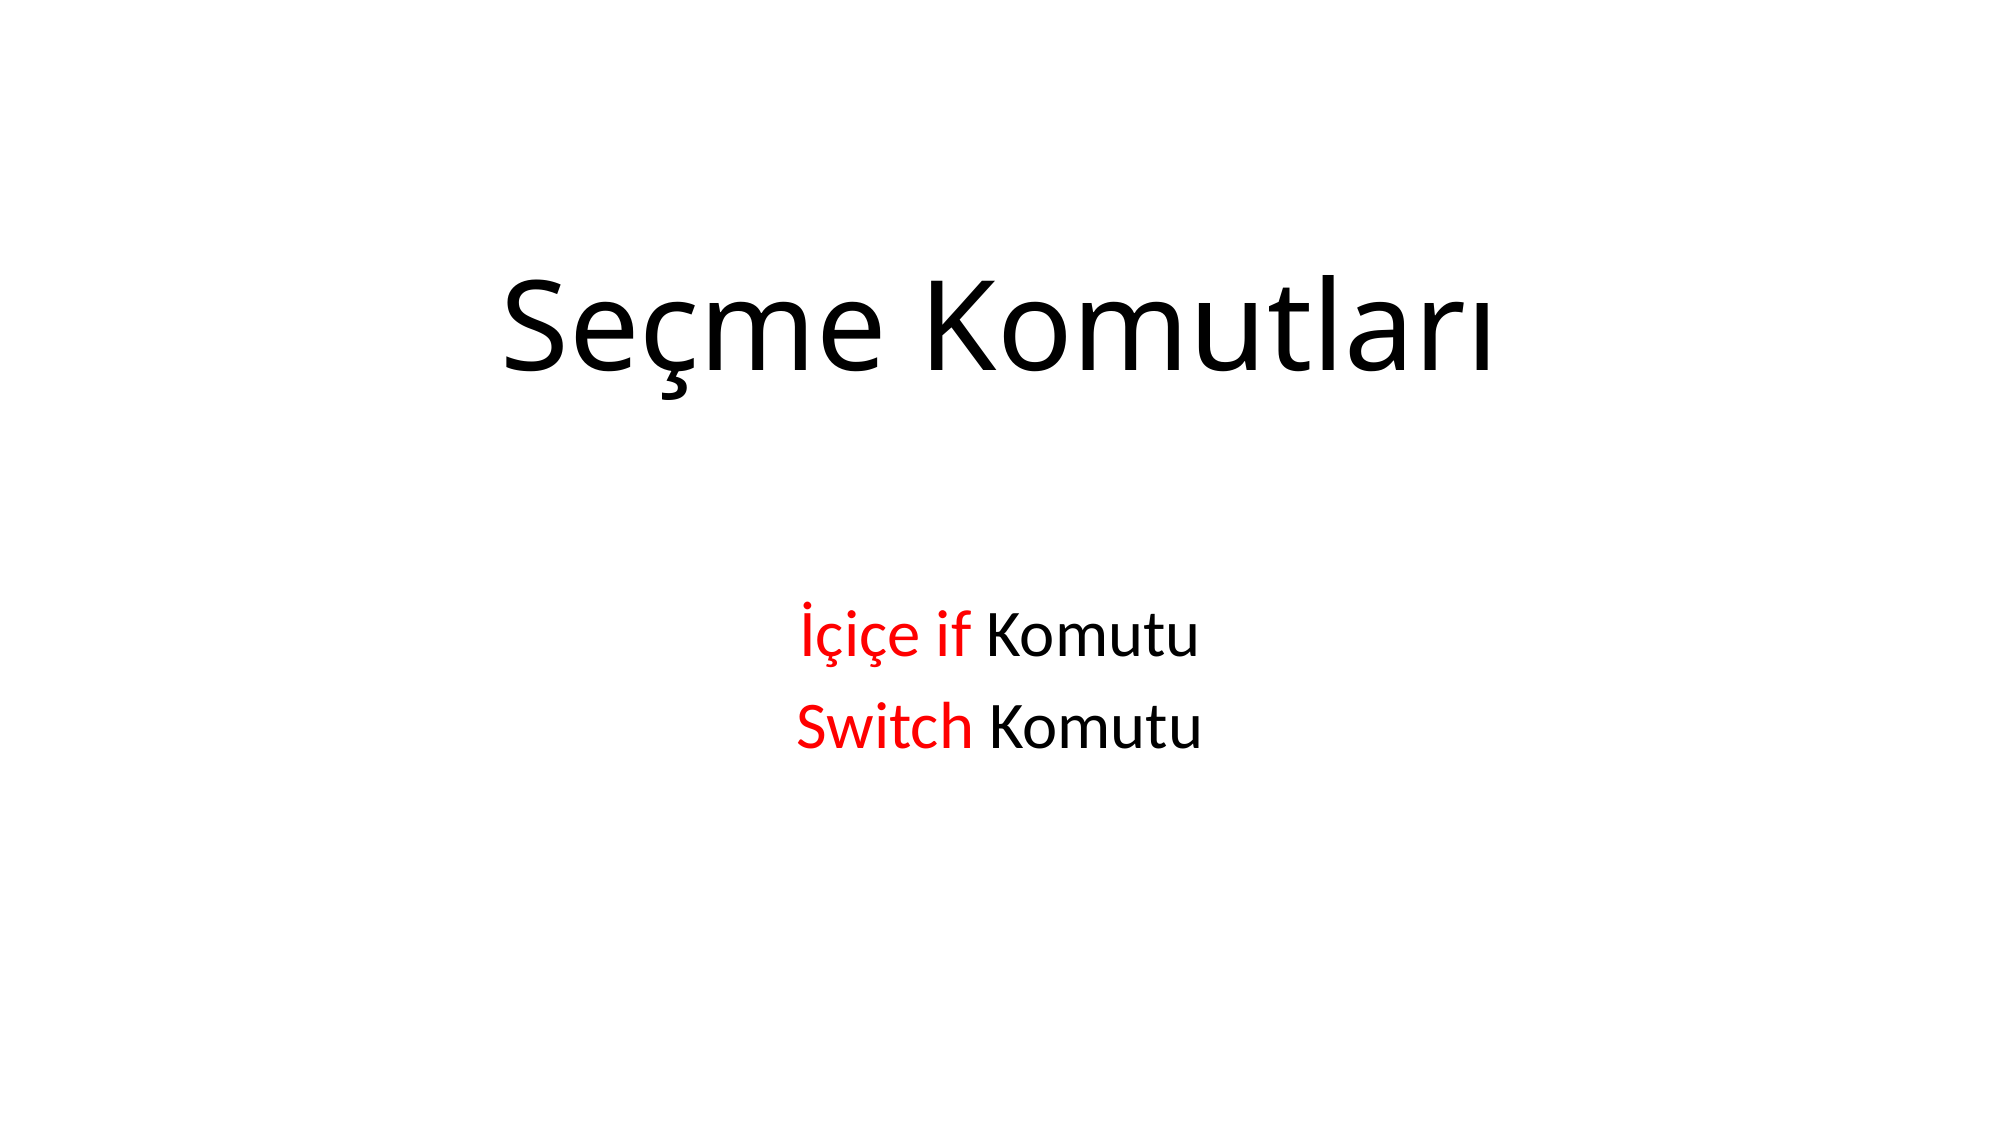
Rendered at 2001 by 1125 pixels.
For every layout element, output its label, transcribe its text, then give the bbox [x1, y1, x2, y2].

title Seçme Komutları [249, 184, 1750, 406]
subtitle İçiçe if Komutu Switch Komutu [249, 590, 1750, 863]
